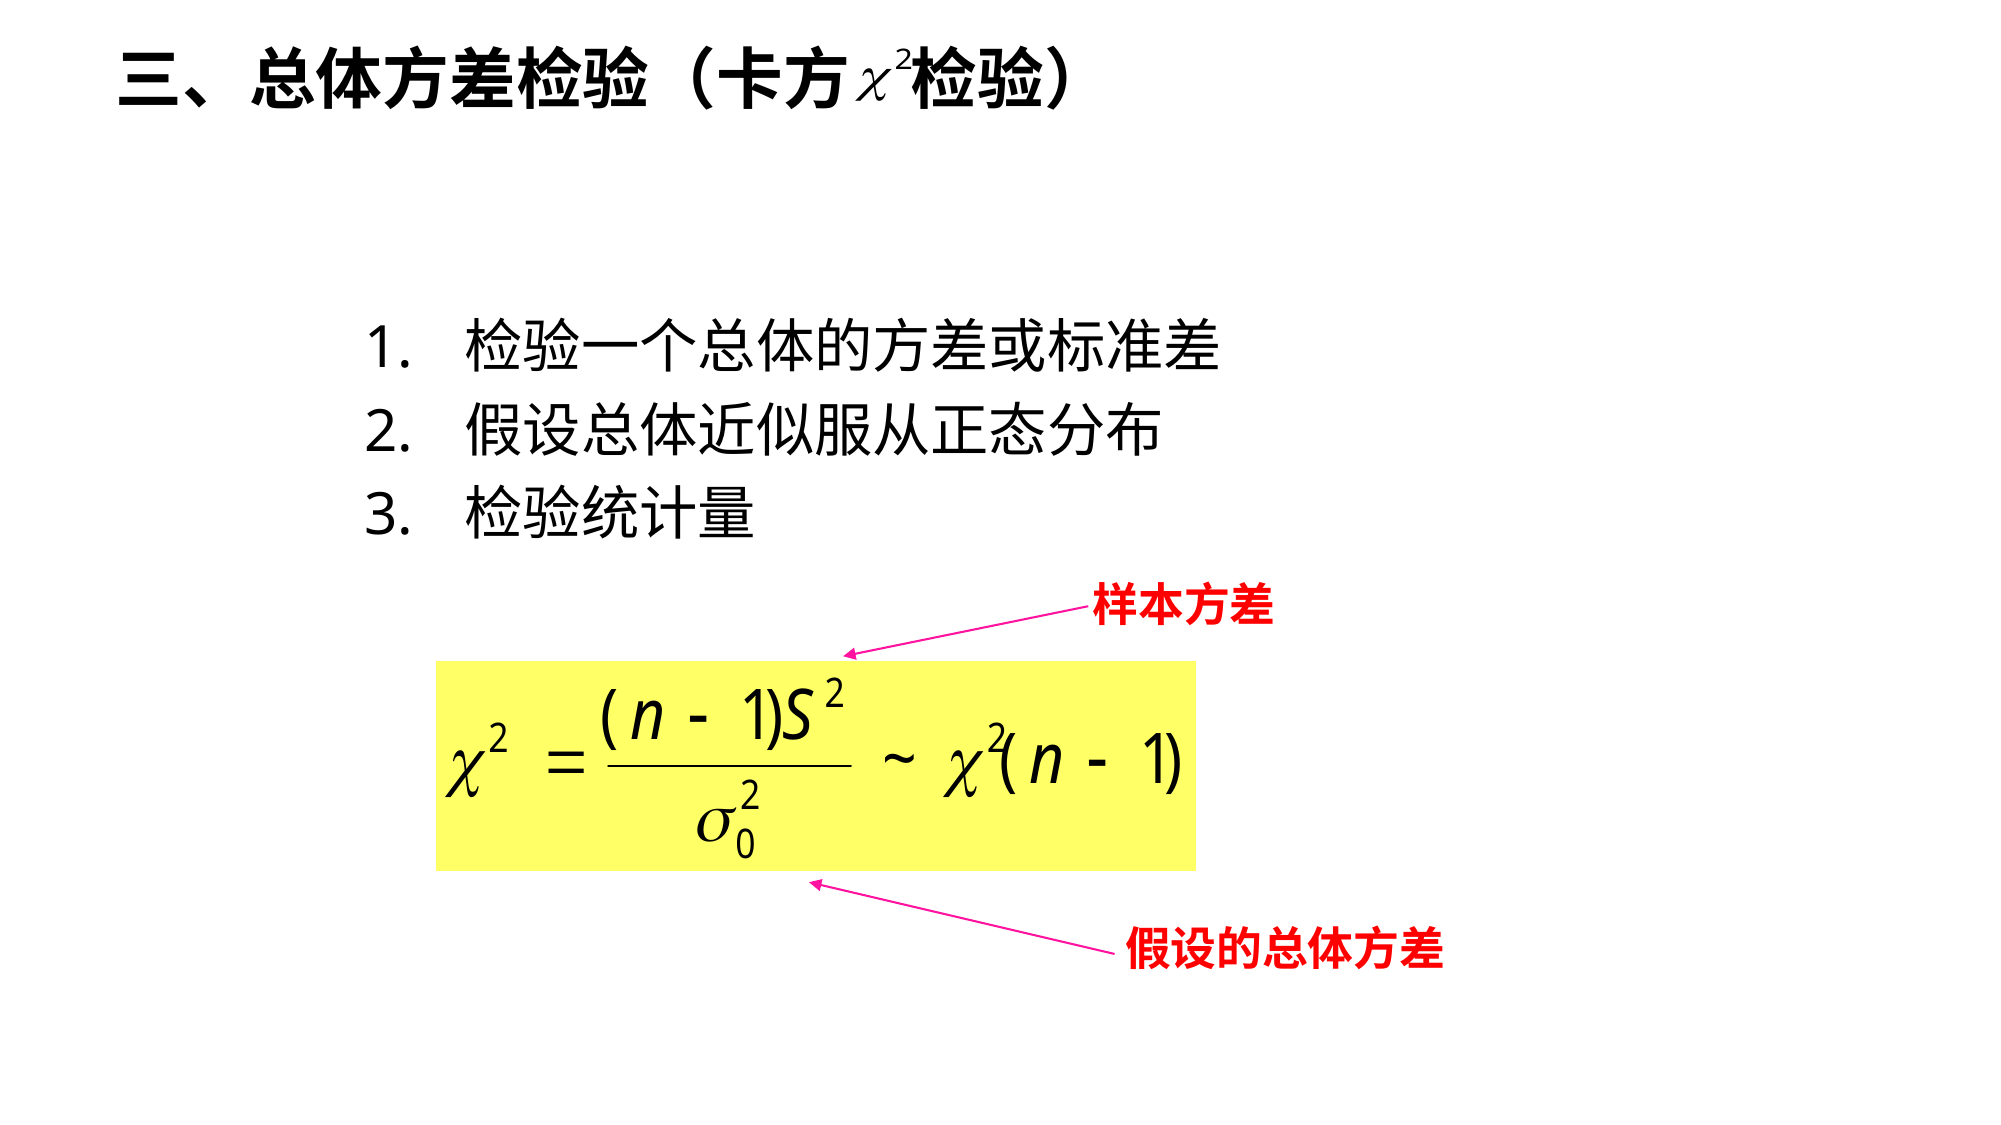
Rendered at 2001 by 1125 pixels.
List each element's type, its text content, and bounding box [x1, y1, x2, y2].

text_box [436, 660, 1196, 872]
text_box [843, 568, 1370, 657]
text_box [847, 35, 921, 113]
list 检验一个总体的方差或标准差 假设总体近似服从正态分布 检验统计量 [350, 309, 1638, 985]
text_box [809, 882, 1583, 982]
title 三、总体方差检验（卡方 检验） [9, 28, 1219, 136]
